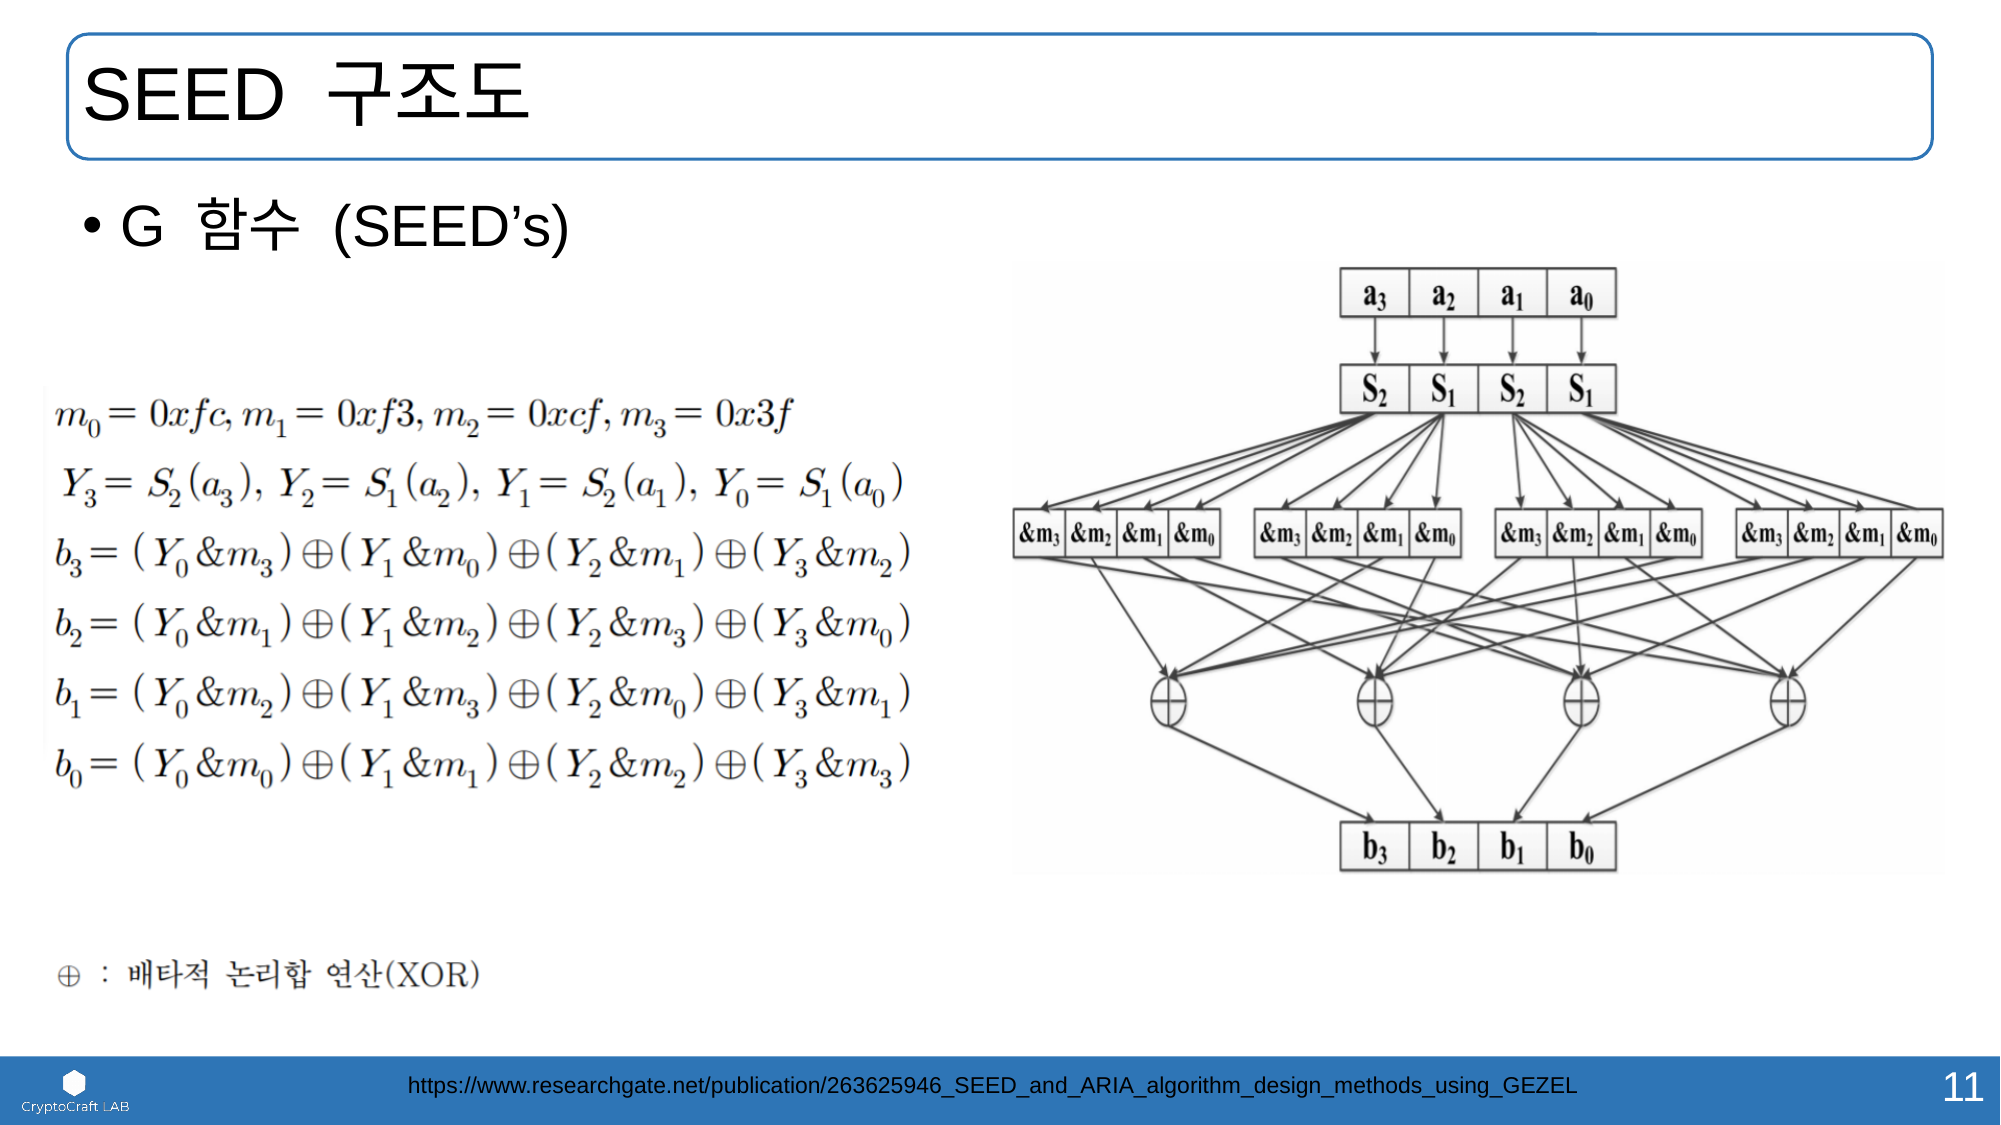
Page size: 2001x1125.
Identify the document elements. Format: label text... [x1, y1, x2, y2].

picture [13, 1061, 138, 1123]
picture [43, 386, 926, 801]
title SEED 구조도 [67, 34, 1933, 160]
text_box https://www.researchgate.net/publication/263625946_SEED_and_ARIA_algorithm_design_methods_using_GEZEL [393, 1063, 1622, 1106]
picture [44, 955, 497, 1004]
picture [999, 241, 1955, 884]
list G 함수 (SEED’s) [67, 189, 1933, 1019]
